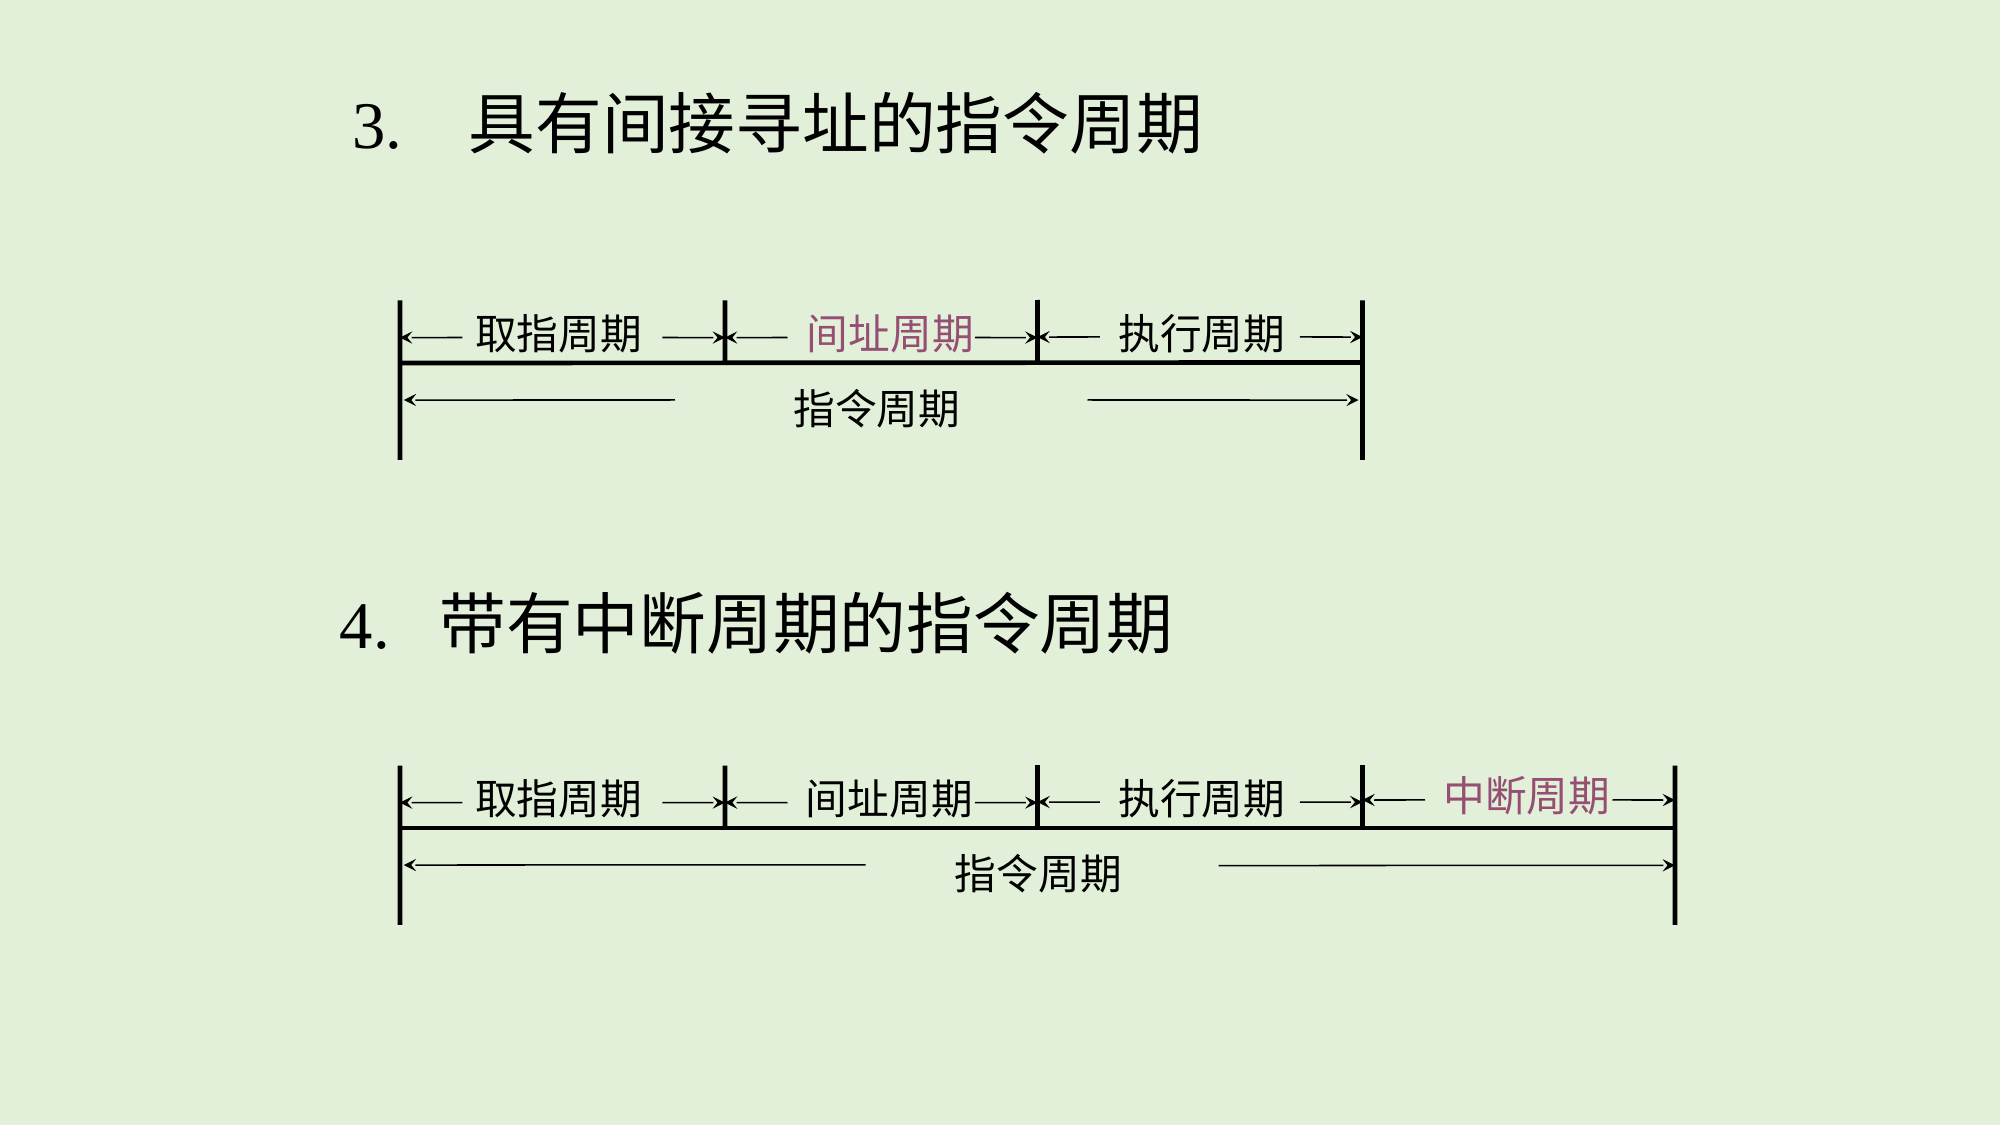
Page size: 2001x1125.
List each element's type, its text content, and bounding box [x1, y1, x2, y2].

text_box 4. 带有中断周期的指令周期 [324, 574, 1263, 670]
text_box 3. 具有间接寻址的指令周期 [337, 74, 1275, 170]
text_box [399, 762, 1675, 925]
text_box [399, 299, 1363, 460]
